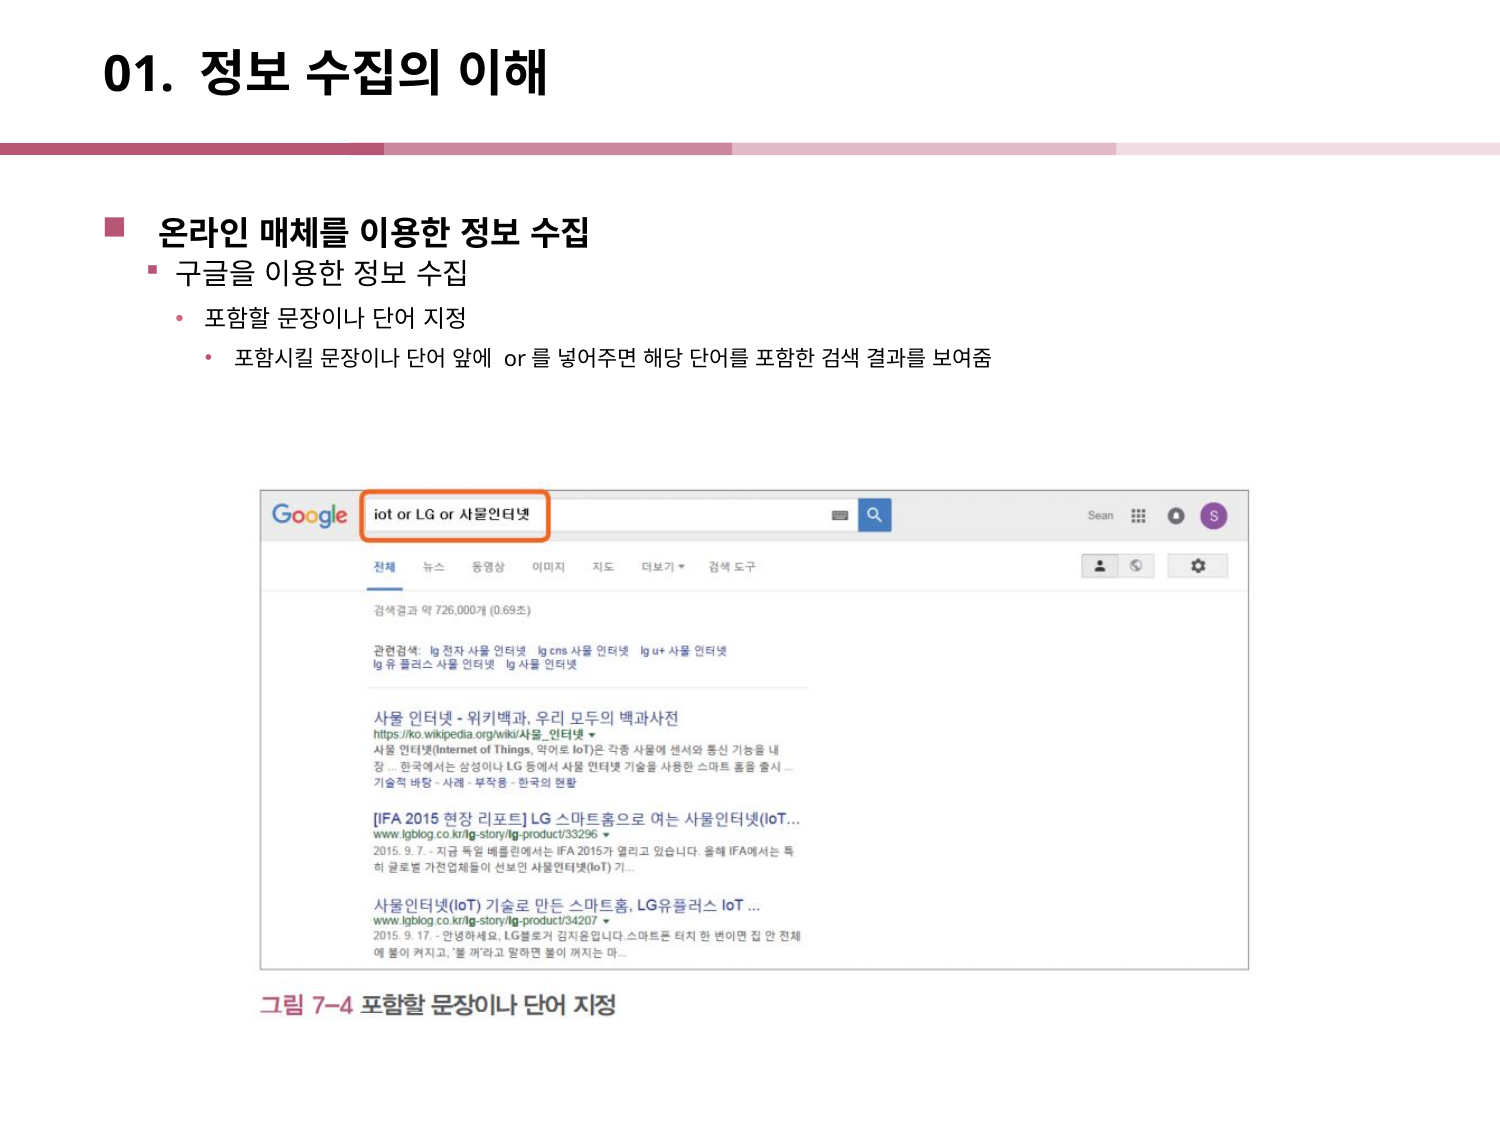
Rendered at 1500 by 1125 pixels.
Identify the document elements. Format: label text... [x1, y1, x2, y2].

title 01. 정보 수집의 이해 [88, 30, 1329, 121]
list 온라인 매체를 이용한 정보 수집 구글을 이용한 정보 수집 포함할 문장이나 단어 지정 포함시킬 문장이나 단어 앞에 or를 넣어주면 해당 단어를 포함한 검색 결과를 보여줌 [86, 184, 1459, 1071]
picture [253, 481, 1258, 1022]
